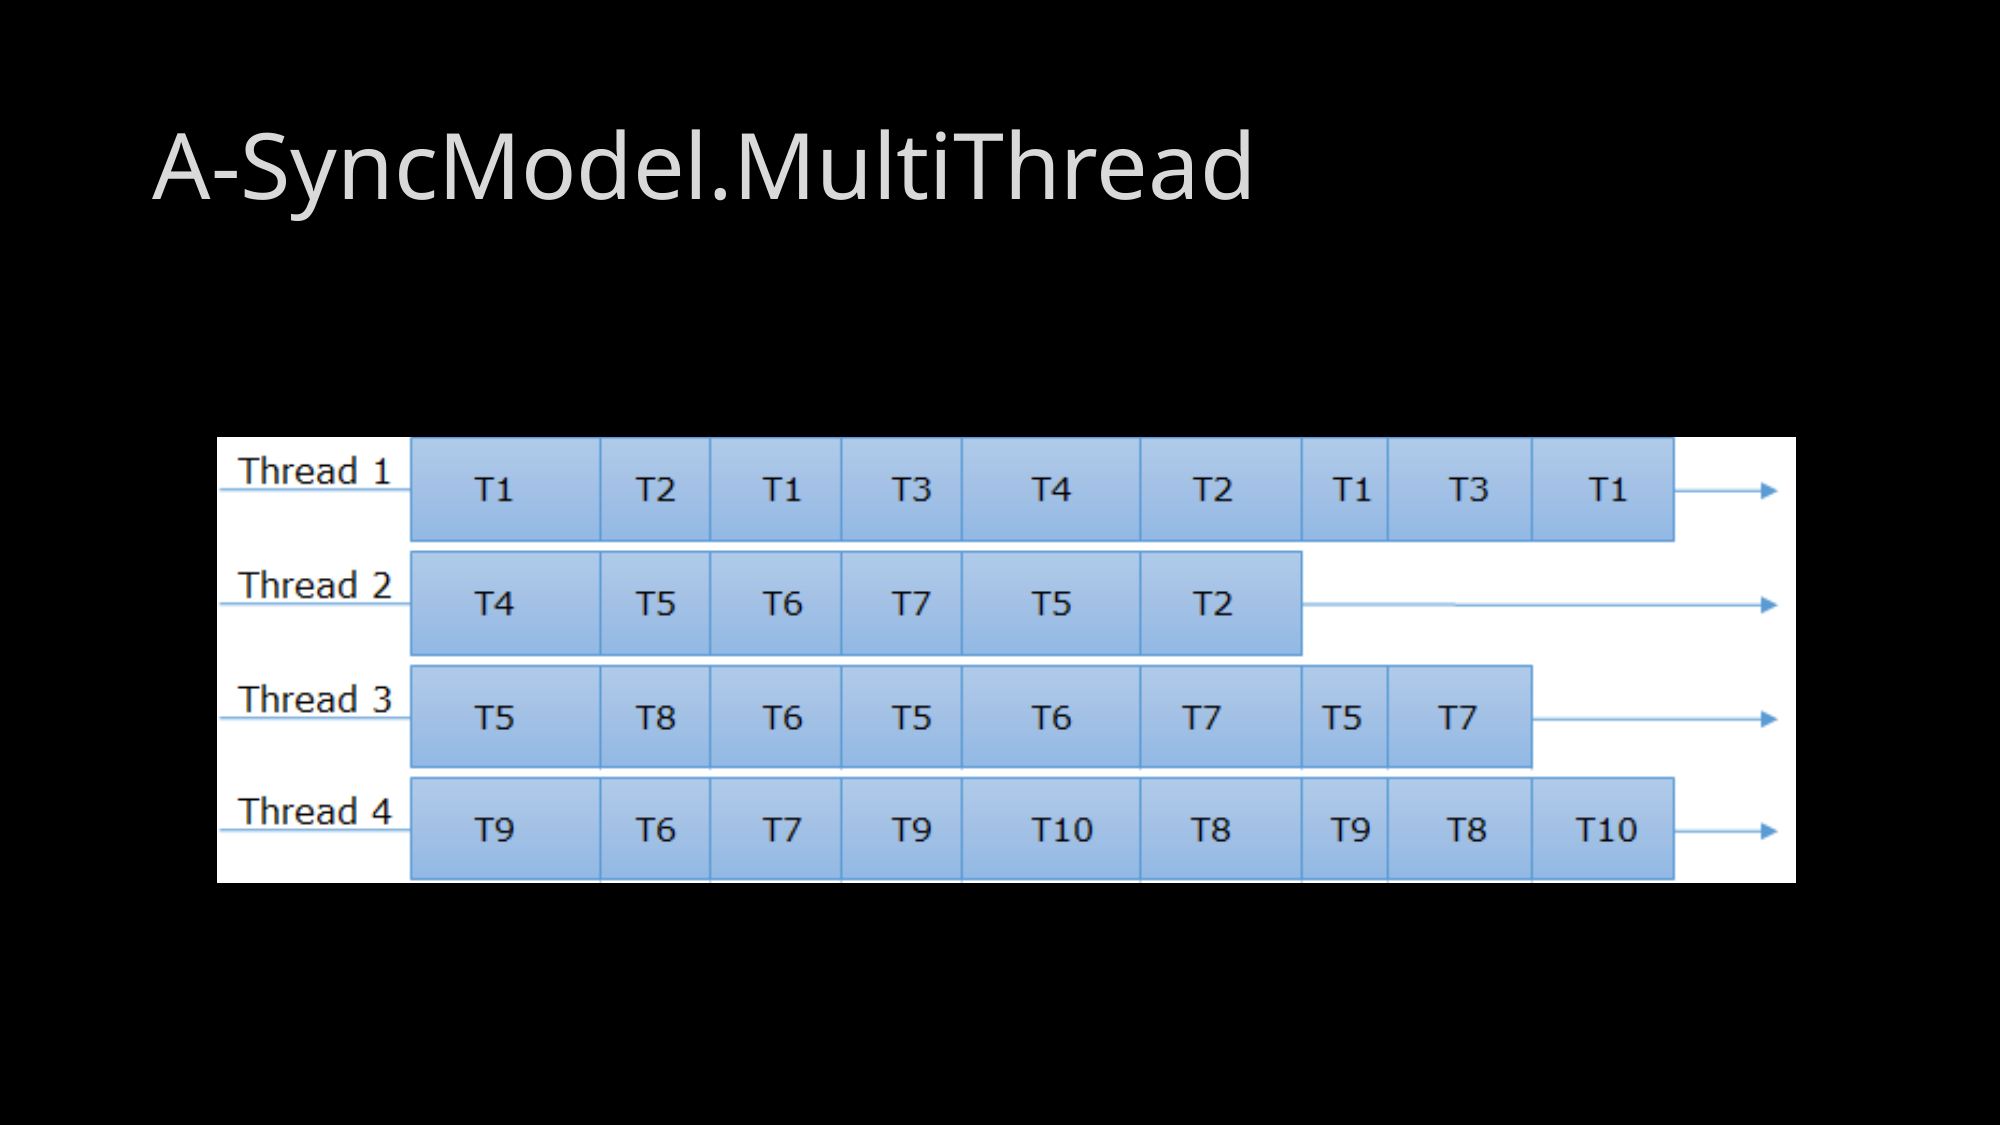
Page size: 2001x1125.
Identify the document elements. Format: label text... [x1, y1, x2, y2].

picture [217, 437, 1796, 883]
title A-SyncModel.MultiThread [137, 59, 1876, 280]
